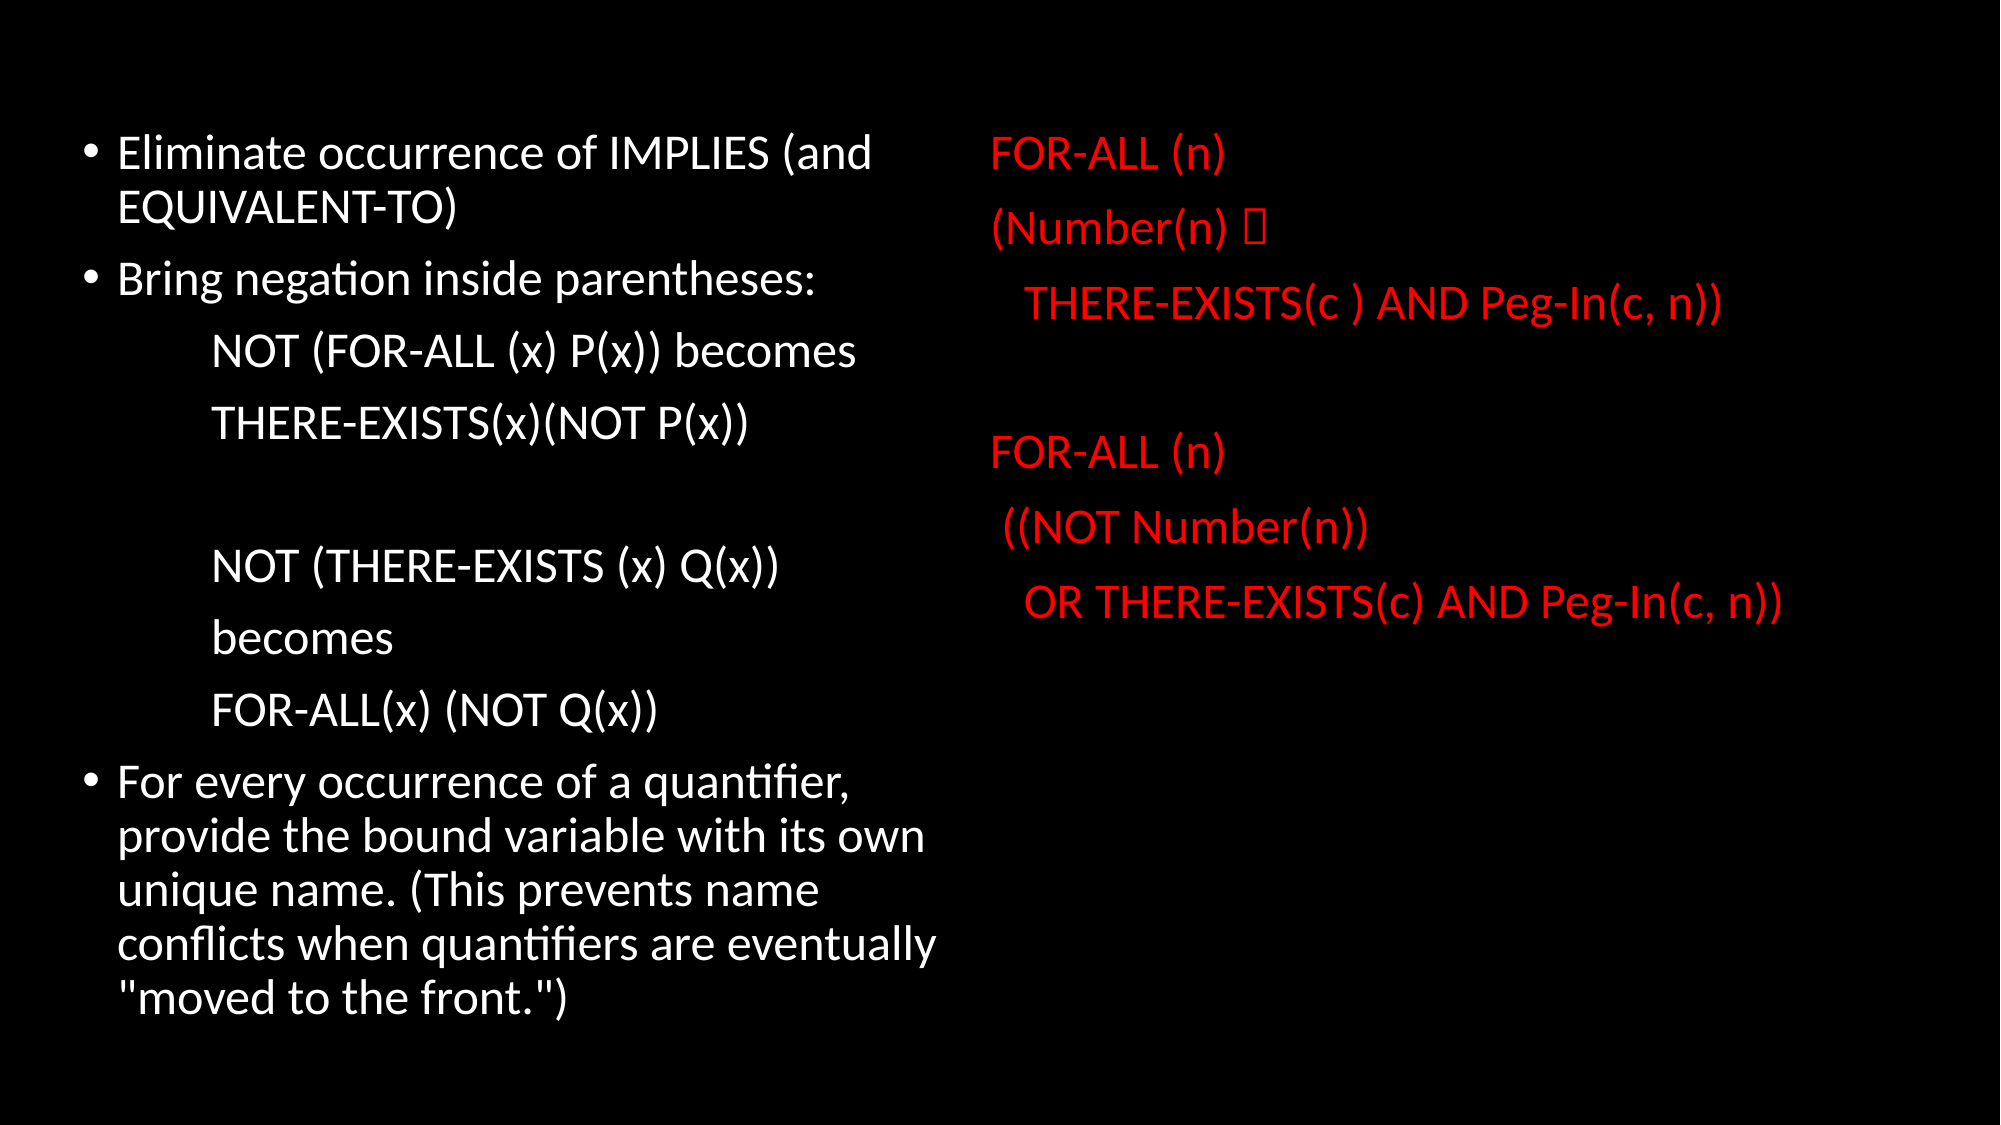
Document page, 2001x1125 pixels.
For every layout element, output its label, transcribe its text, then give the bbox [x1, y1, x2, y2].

text_box FOR-ALL (n) (Number(n)  THERE-EXISTS(c ) AND Peg-In(c, n)) FOR-ALL (n) ((NOT Number(n)) OR THERE-EXISTS(c) AND Peg-In(c, n)) [974, 118, 1918, 1036]
list Eliminate occurrence of IMPLIES (and EQUIVALENT-TO) Bring negation inside parentheses: NOT (FOR-ALL (x) P(x)) becomes THERE-EXISTS(x)(NOT P(x)) NOT (THERE-EXISTS (x) Q(x)) becomes FOR-ALL(x) (NOT Q(x)) For every occurrence of a quantifier, provide the bound variable with its own unique name. (This prevents name conflicts when quantifiers are eventually "moved to the front.") [67, 118, 974, 1036]
